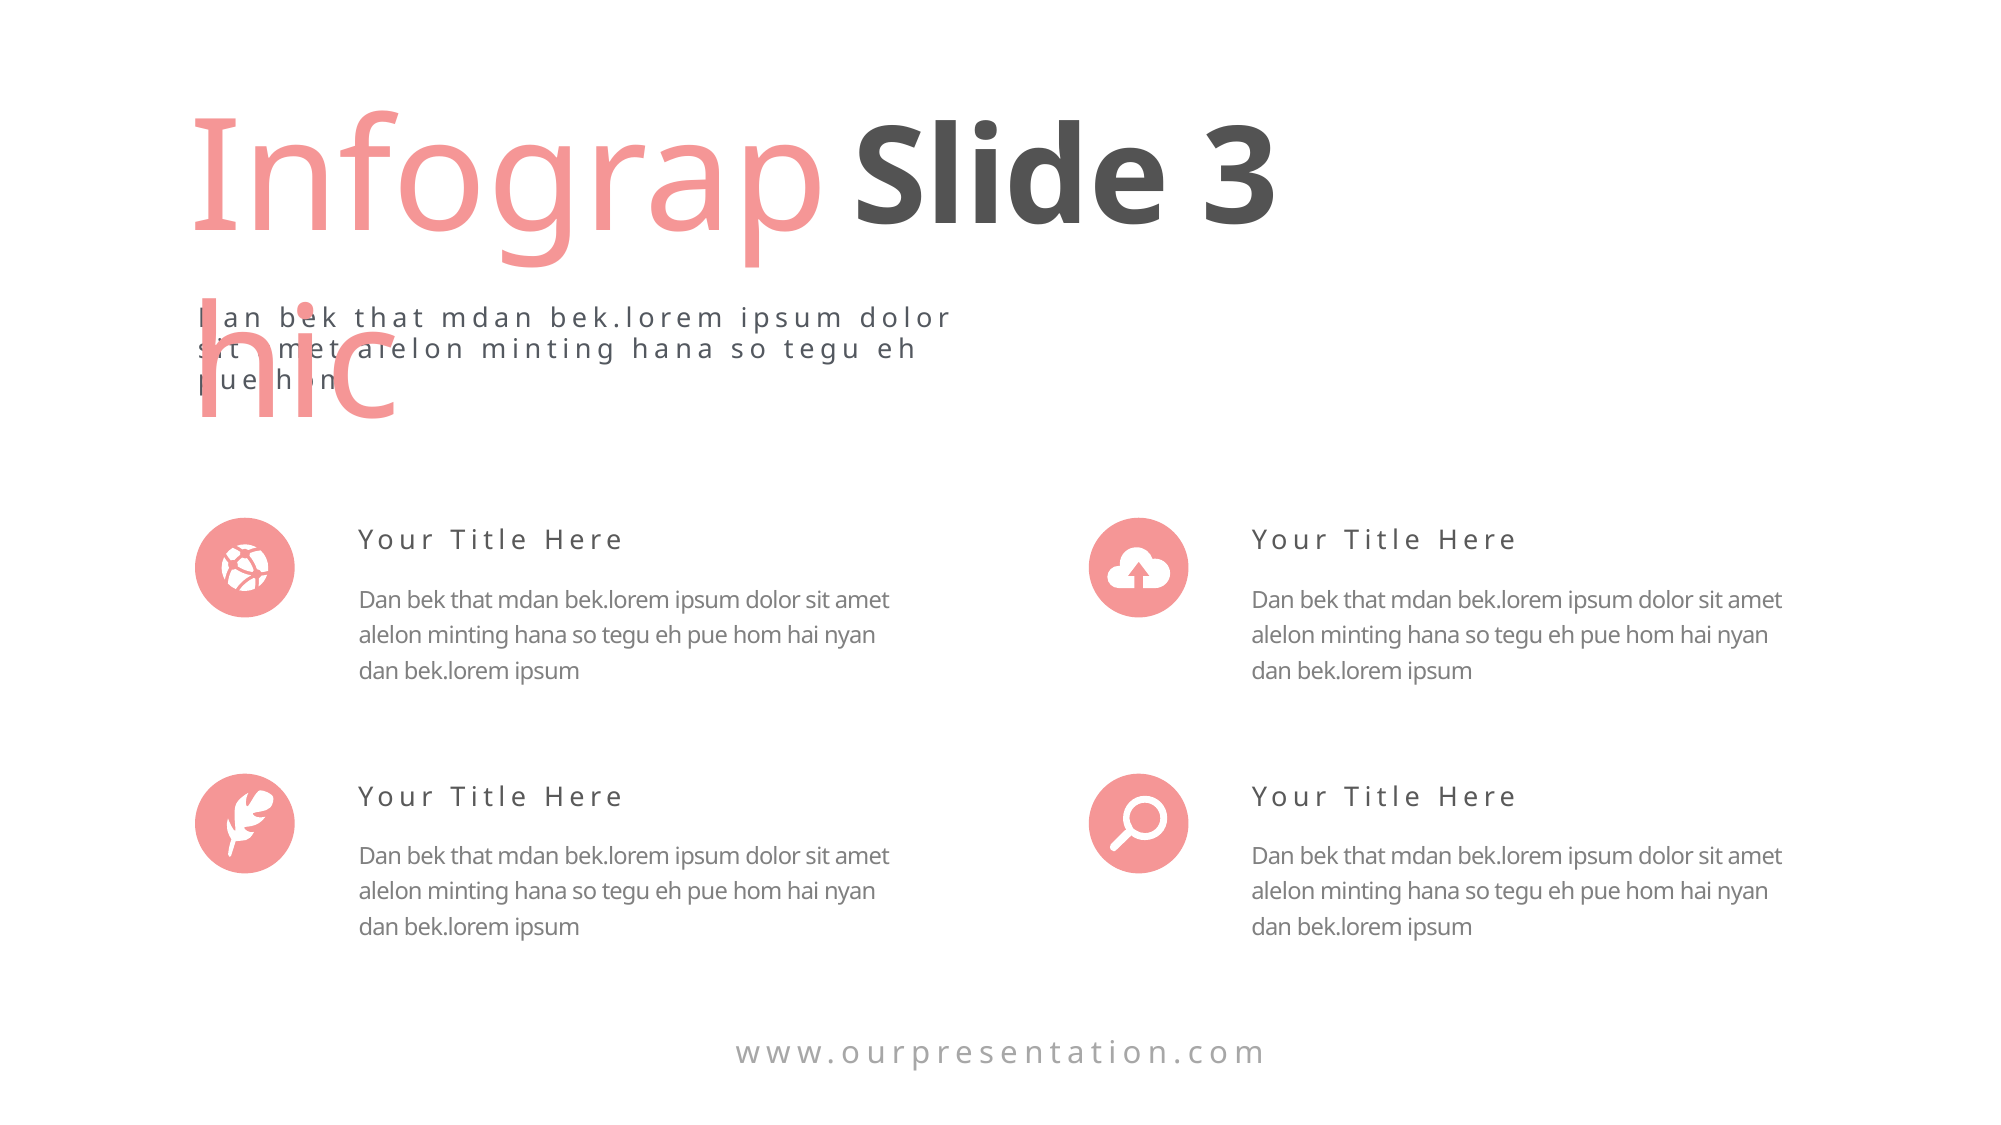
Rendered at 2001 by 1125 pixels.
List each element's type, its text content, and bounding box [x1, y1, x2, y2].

text_box [1107, 547, 1171, 589]
text_box [236, 544, 257, 550]
text_box Your Title Here [353, 518, 659, 560]
text_box www.ourpresentation.com [714, 1027, 1286, 1074]
text_box [195, 773, 295, 874]
text_box [237, 557, 254, 572]
text_box [226, 790, 274, 857]
text_box [1088, 773, 1189, 874]
text_box [195, 517, 295, 618]
text_box [239, 577, 256, 591]
text_box [249, 550, 269, 573]
text_box [1088, 517, 1189, 618]
text_box [221, 557, 230, 580]
text_box [258, 574, 268, 587]
text_box [227, 568, 252, 590]
text_box Your Title Here [1247, 518, 1553, 560]
text_box Slide 3 [868, 83, 1342, 255]
text_box [1109, 795, 1168, 852]
text_box [226, 547, 241, 561]
text_box Dan bek that mdan bek.lorem ipsum dolor sit amet alelon minting hana so tegu eh pue hom hai nyan dan bek.lorem ipsum [1236, 826, 1819, 948]
text_box Infographic [185, 70, 868, 454]
text_box Your Title Here [1247, 775, 1553, 816]
text_box Dan bek that mdan bek.lorem ipsum dolor sit amet alelon minting hana so tegu eh pue hom hai nyan dan bek.lorem ipsum [1236, 570, 1819, 692]
text_box Dan bek that mdan bek.lorem ipsum dolor sit amet alelon minting hana so tegu eh pue hom [868, 297, 999, 400]
text_box Dan bek that mdan bek.lorem ipsum dolor sit amet alelon minting hana so tegu eh pue hom hai nyan dan bek.lorem ipsum [343, 826, 926, 948]
text_box Dan bek that mdan bek.lorem ipsum dolor sit amet alelon minting hana so tegu eh pue hom hai nyan dan bek.lorem ipsum [343, 570, 926, 692]
text_box Your Title Here [353, 775, 659, 816]
